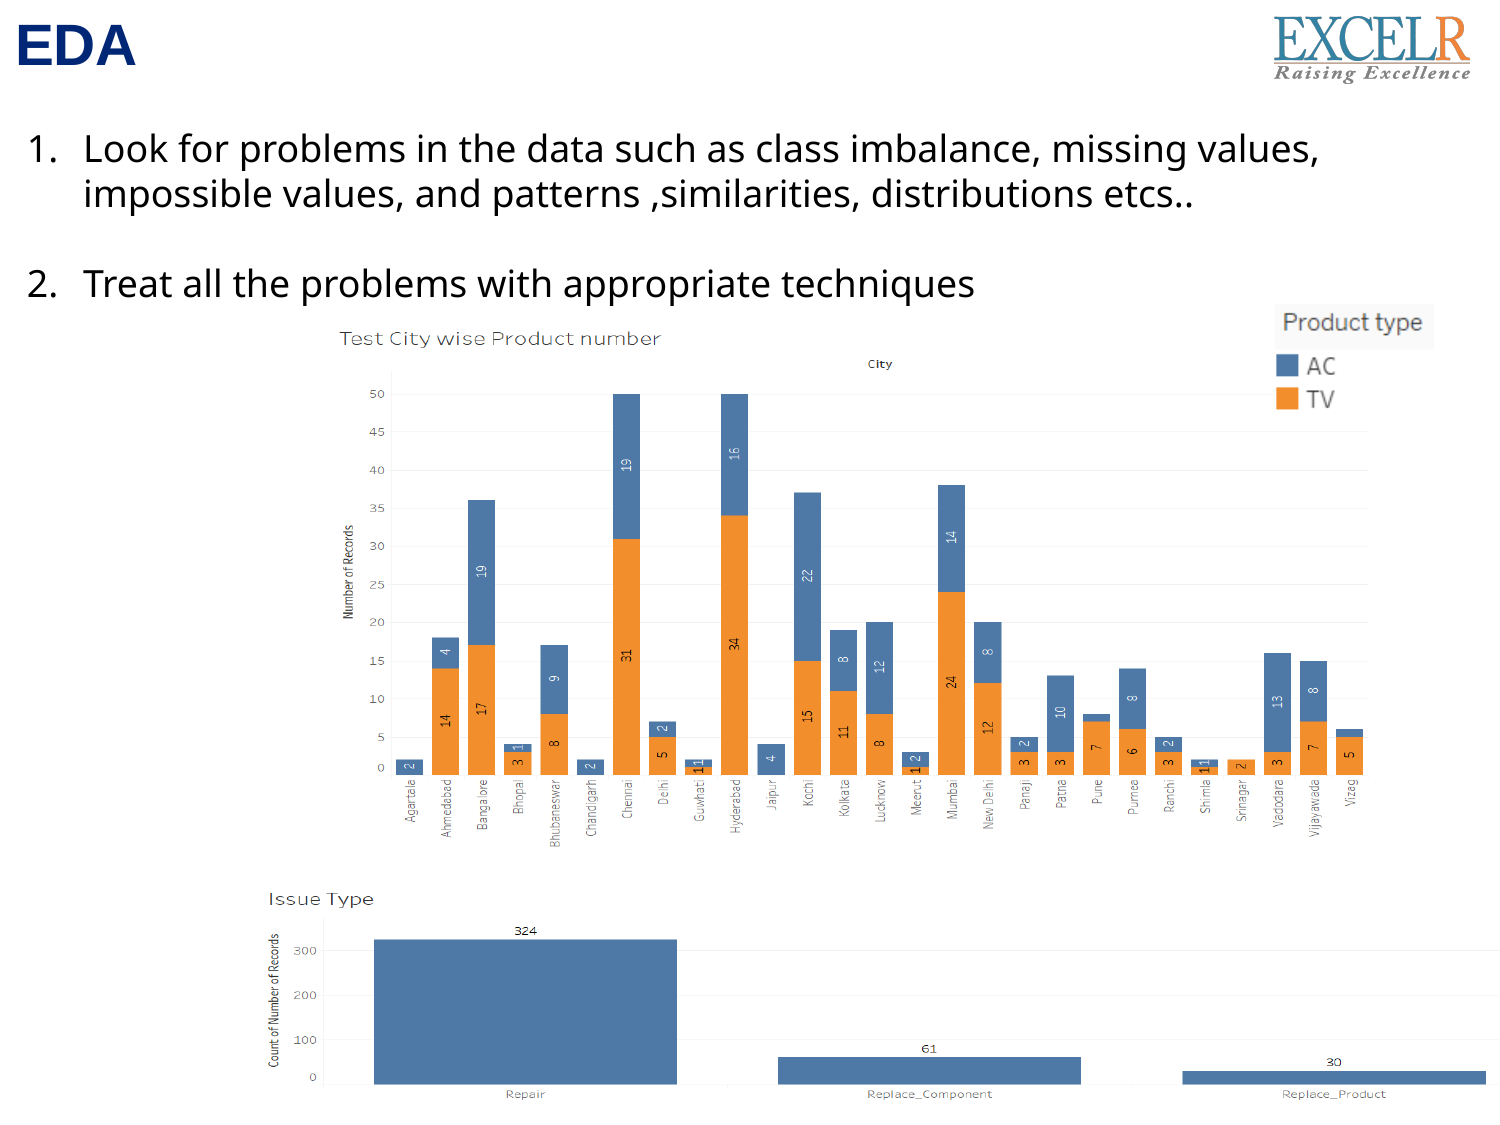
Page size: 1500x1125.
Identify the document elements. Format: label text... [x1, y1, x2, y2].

text_box Look for problems in the data such as class imbalance, missing values, impossible values, and patterns ,similarities, distributions etcs.. Treat all the problems with appropriate techniques [11, 117, 1488, 315]
picture [260, 889, 1500, 1105]
picture [333, 304, 1434, 853]
picture [1274, 16, 1470, 85]
text_box EDA [0, 0, 247, 86]
